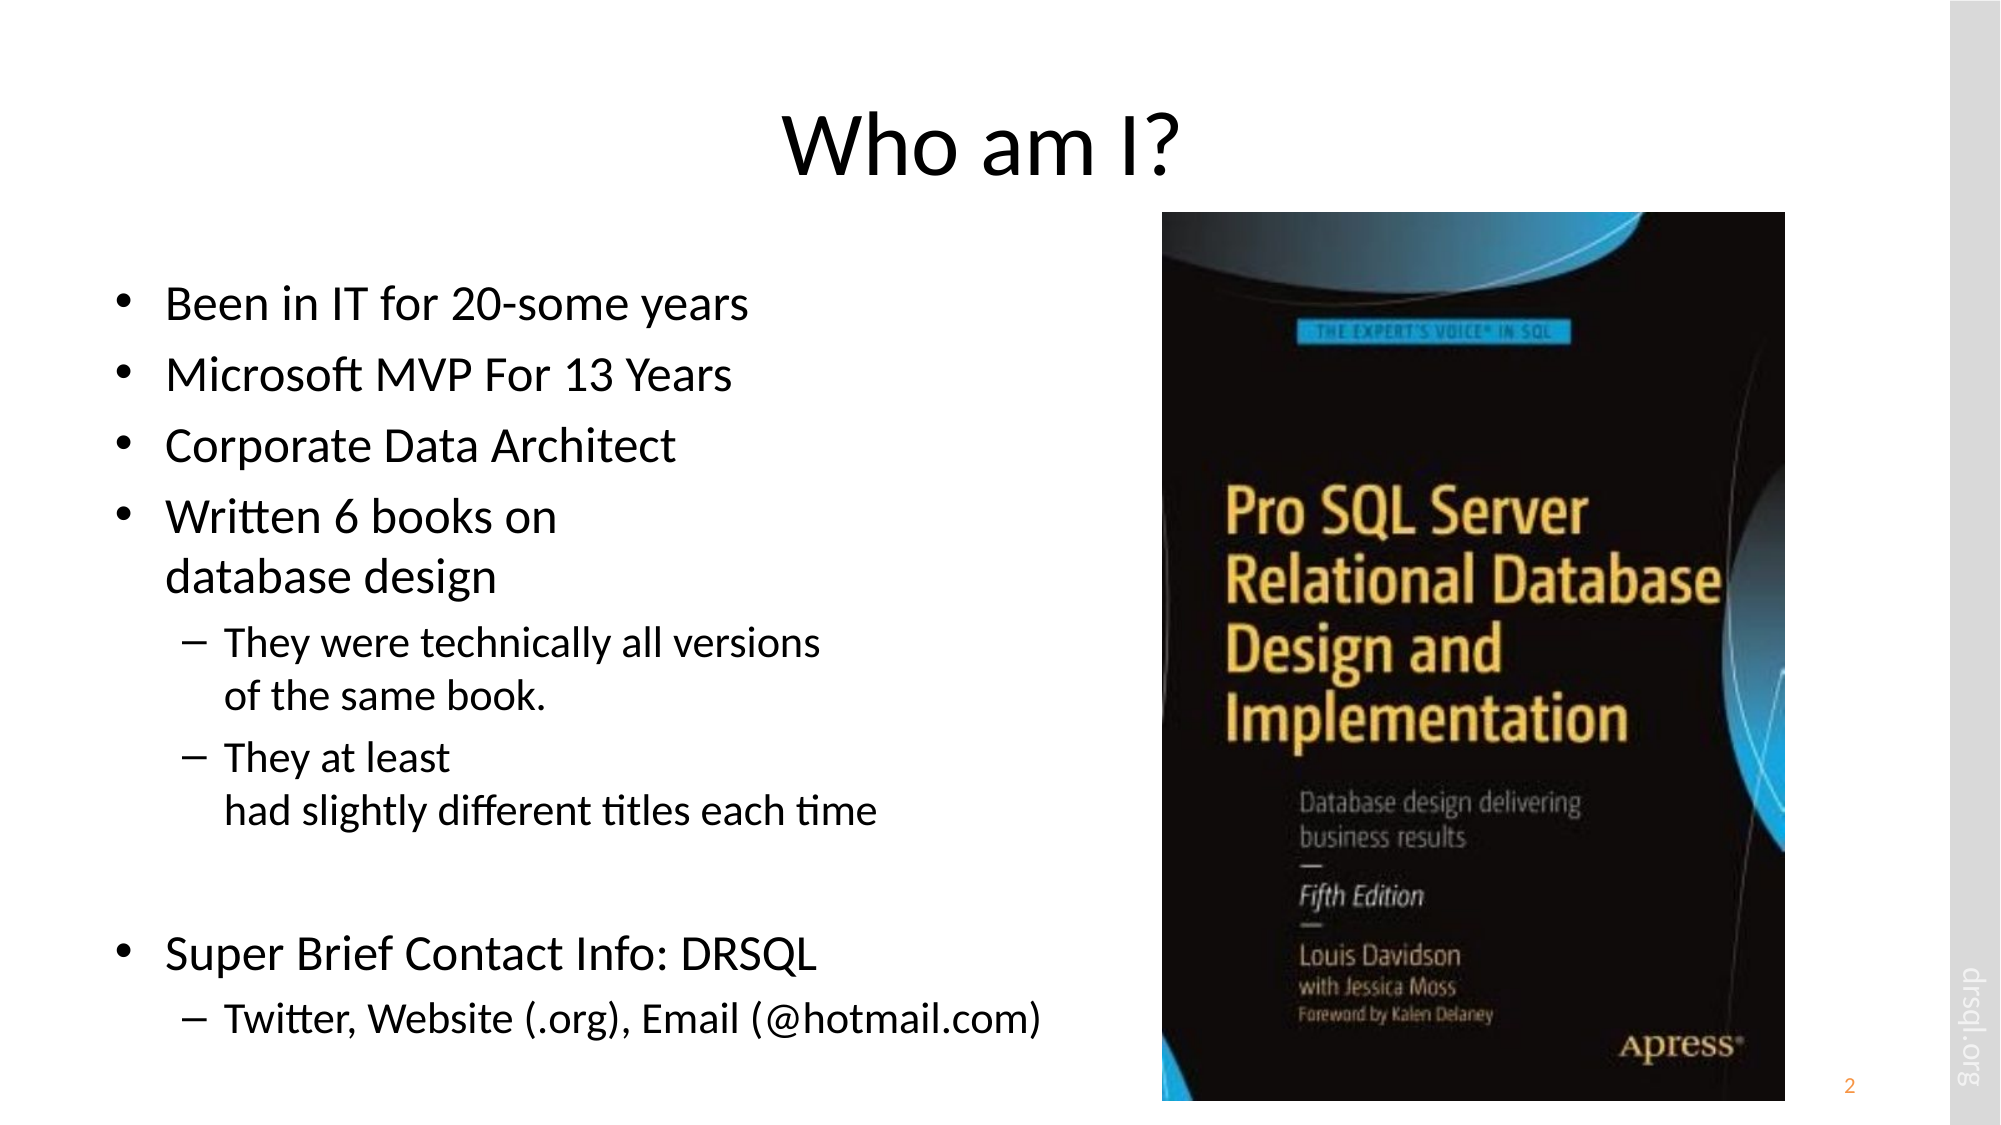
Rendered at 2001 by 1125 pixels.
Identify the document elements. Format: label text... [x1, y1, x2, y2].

list Been in IT for 20-some years Microsoft MVP For 13 Years Corporate Data Architect Written 6 books on database design They were technically all versions of the same book. They at least had slightly different titles each time Super Brief Contact Info: DRSQL Twitter, Website (.org), Email (@hotmail.com) [99, 262, 1064, 1075]
title Who am I? [99, 45, 1867, 233]
picture [1162, 212, 1785, 1101]
